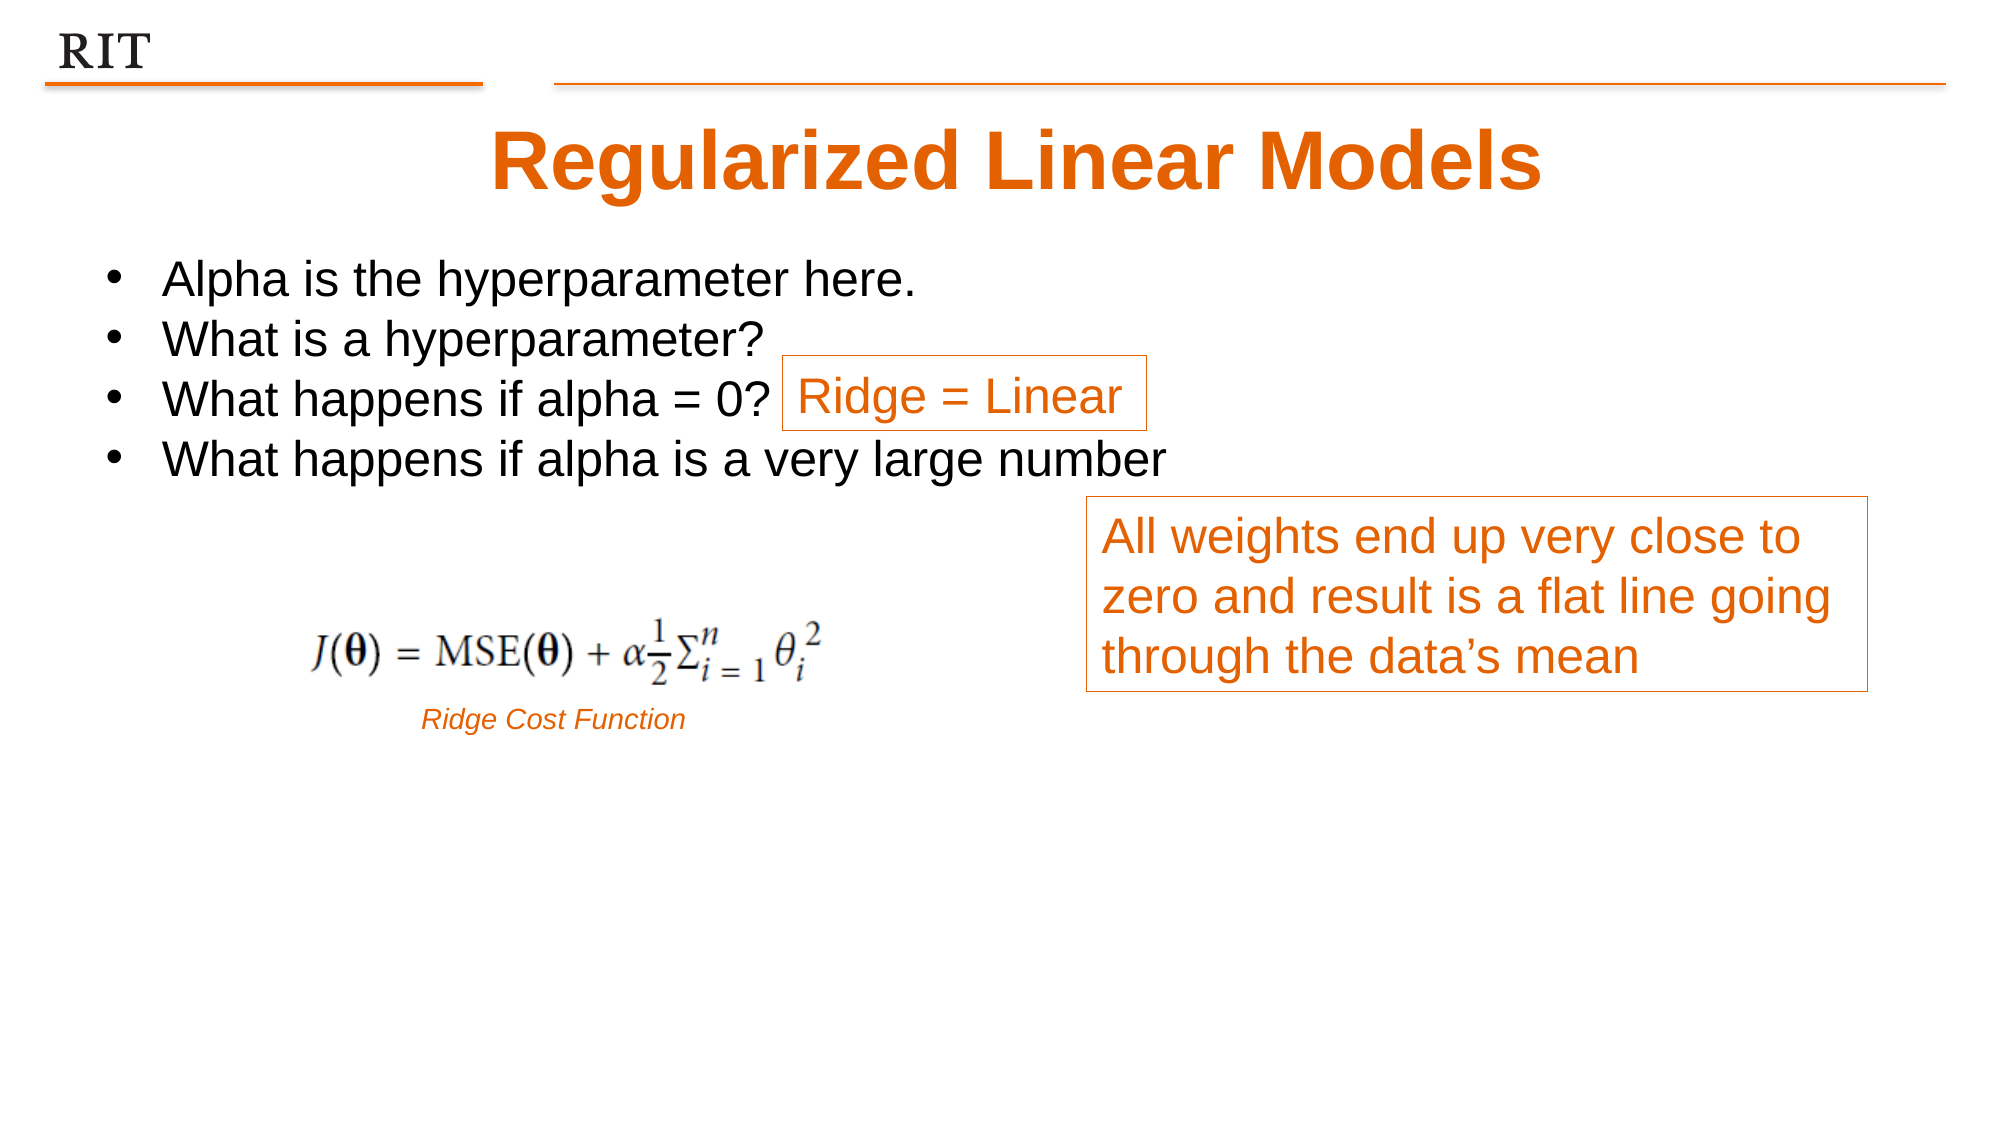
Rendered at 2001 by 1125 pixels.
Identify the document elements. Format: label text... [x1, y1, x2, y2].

text_box Regularized Linear Models [117, 114, 1918, 198]
picture [298, 617, 832, 694]
text_box Ridge Cost Function [307, 702, 801, 743]
text_box All weights end up very close to zero and result is a flat line going through the data’s mean [1086, 496, 1868, 692]
text_box Ridge = Linear [782, 355, 1147, 431]
text_box Alpha is the hyperparameter here. What is a hyperparameter? What happens if alpha = 0? What happens if alpha is a very large number [85, 226, 1936, 912]
